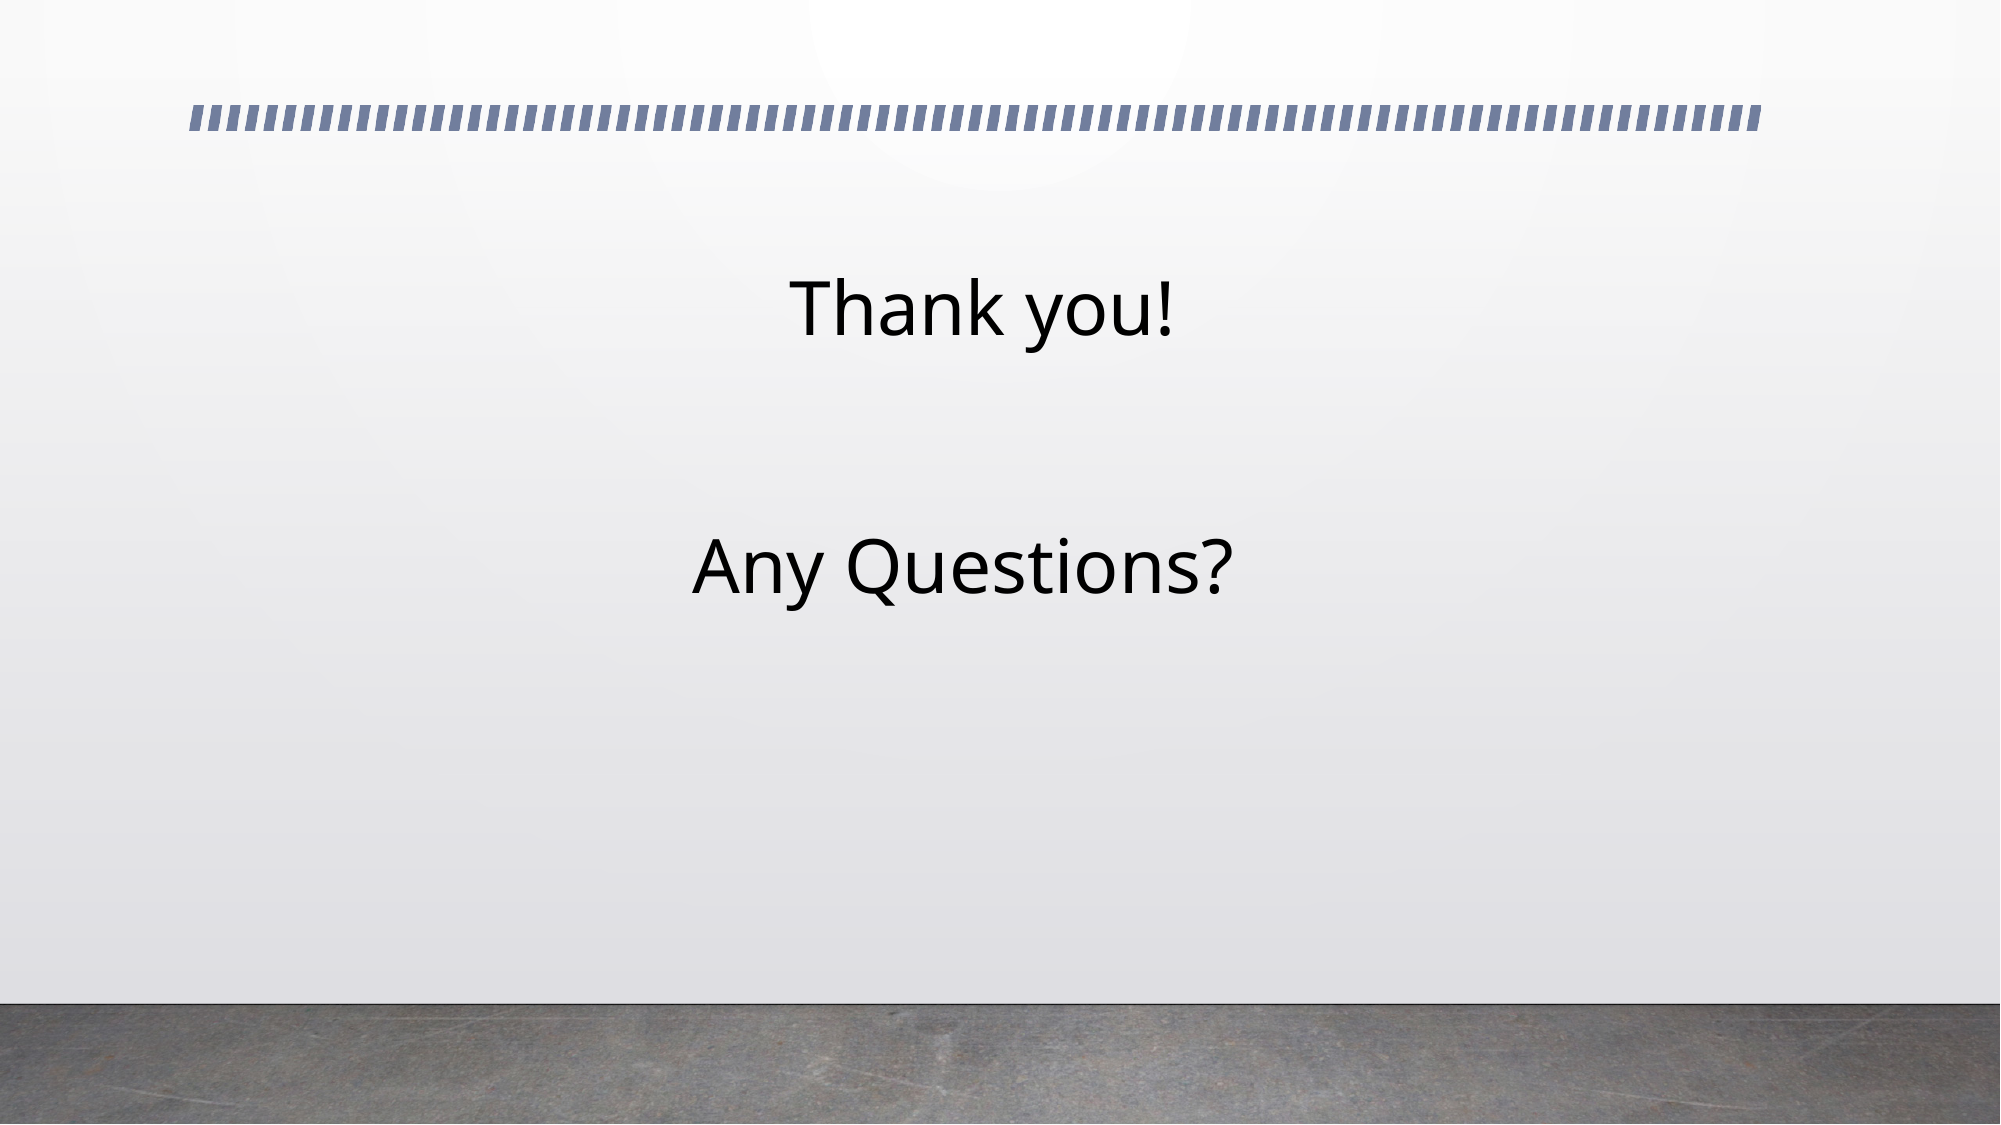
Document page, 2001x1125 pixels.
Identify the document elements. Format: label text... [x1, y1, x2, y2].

list Thank you! Any Questions? [185, 235, 1761, 897]
picture [0, 1004, 2000, 1124]
